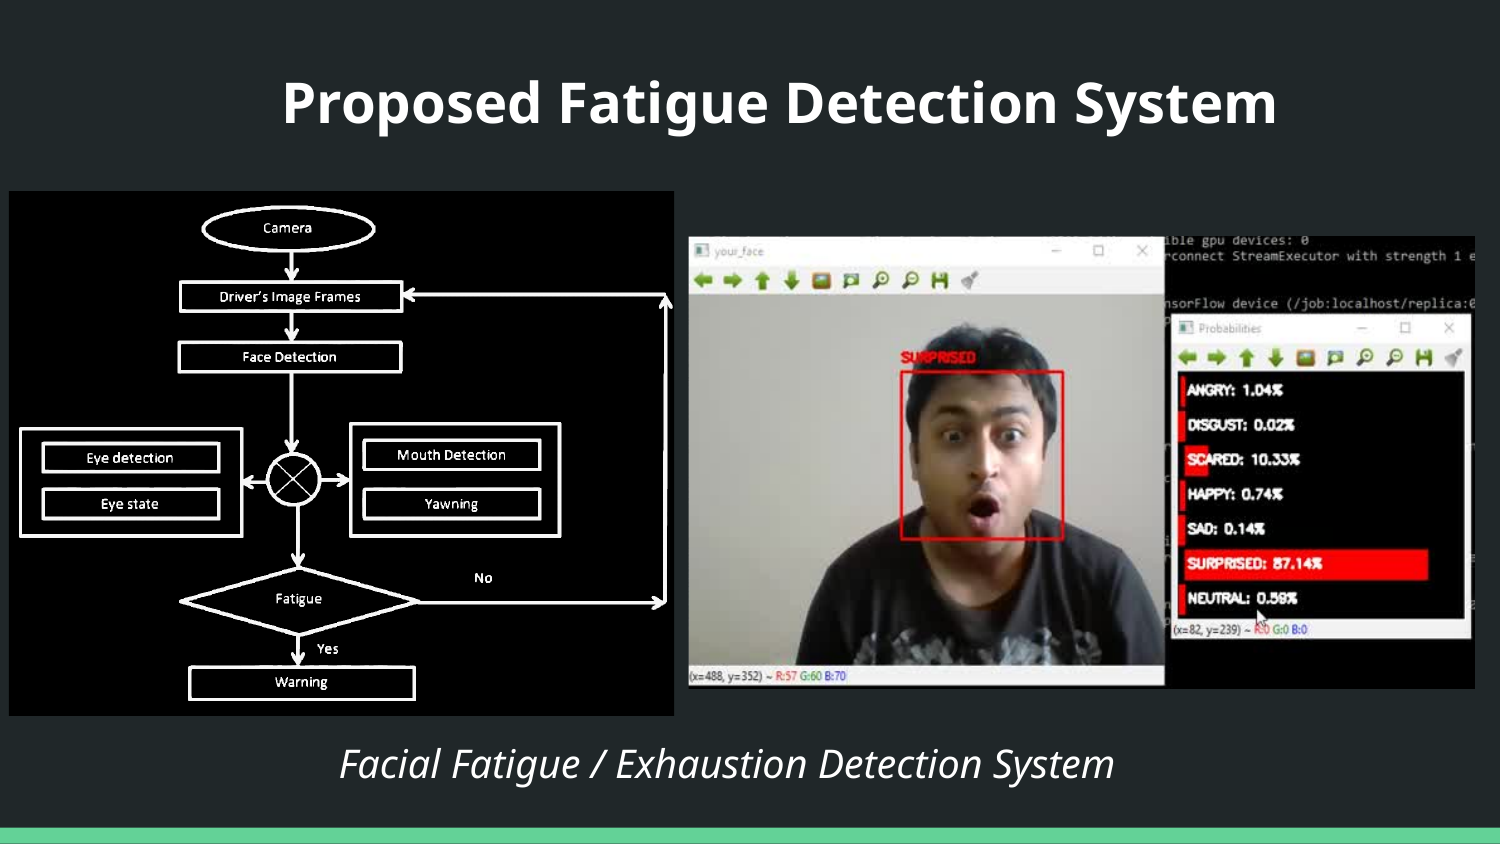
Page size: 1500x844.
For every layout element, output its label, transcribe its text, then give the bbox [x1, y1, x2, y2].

picture [688, 236, 1481, 689]
text_box Proposed Fatigue Detection System [266, 51, 1500, 150]
text_box Facial Fatigue / Exhaustion Detection System [323, 723, 1214, 802]
picture [8, 191, 675, 716]
